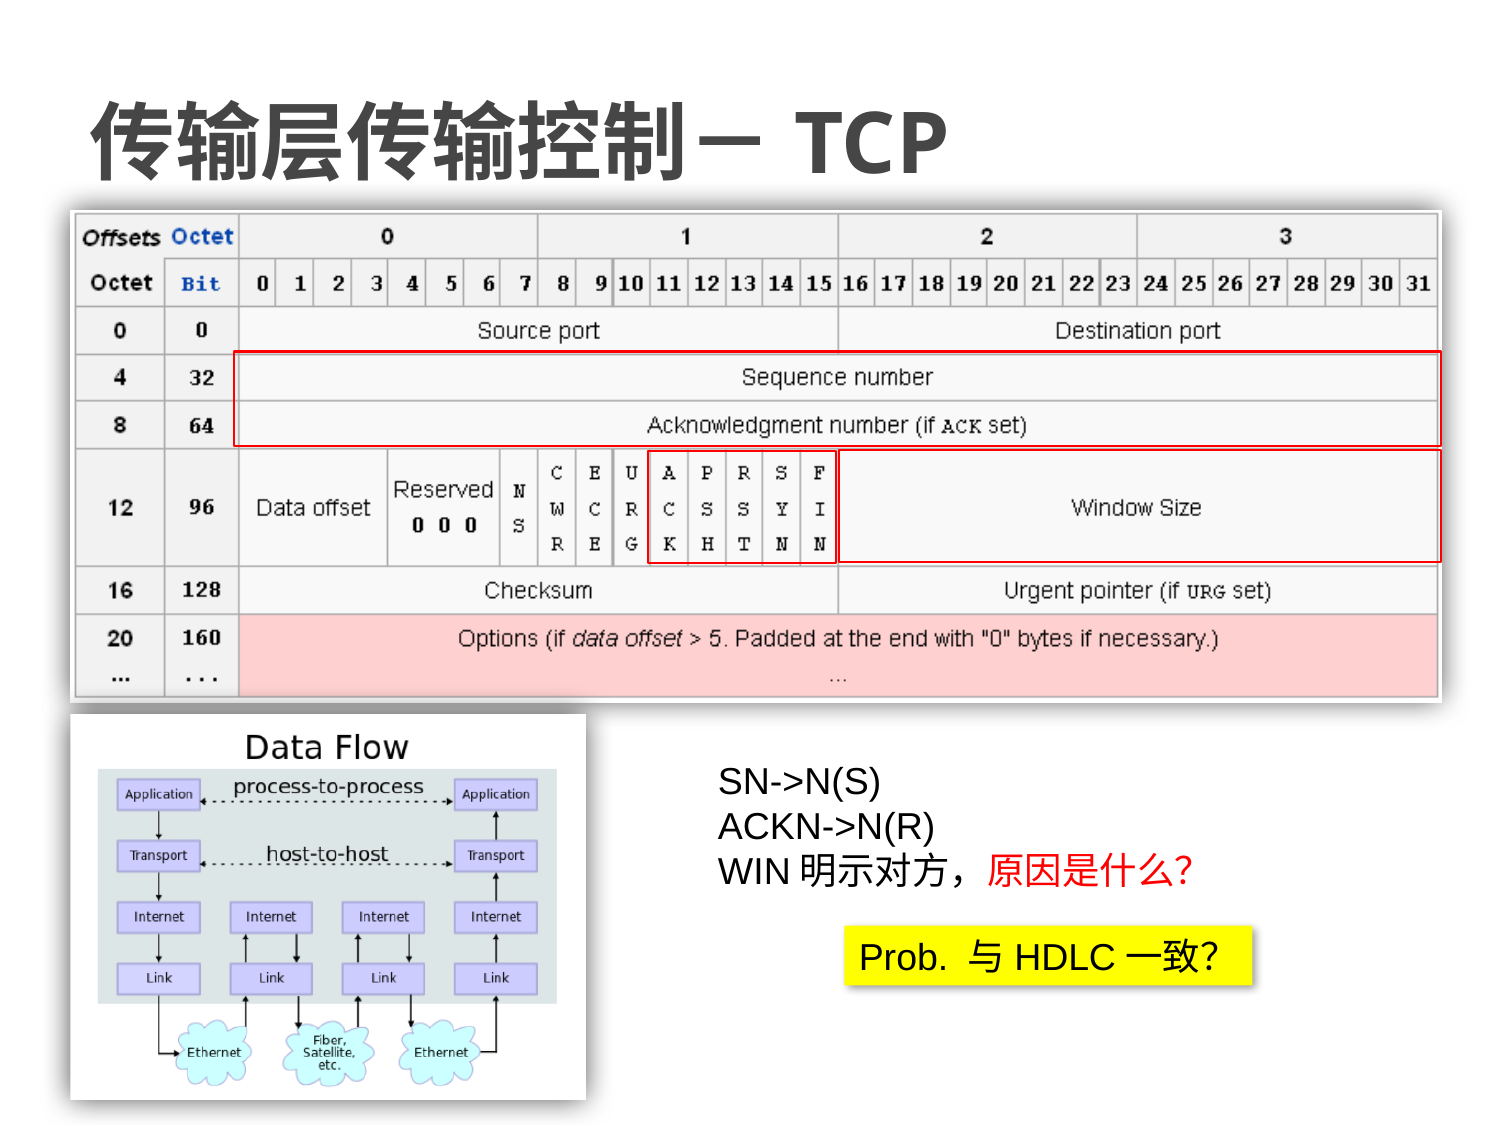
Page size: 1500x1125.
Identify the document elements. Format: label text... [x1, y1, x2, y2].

title 传输层传输控制－TCP [75, 45, 1425, 189]
picture [70, 714, 587, 1101]
picture [70, 210, 1442, 703]
text_box SN->N(S) ACKN->N(R) WIN明示对方，原因是什么？ [703, 749, 1231, 900]
text_box Prob. 与HDLC一致？ [844, 925, 1253, 986]
